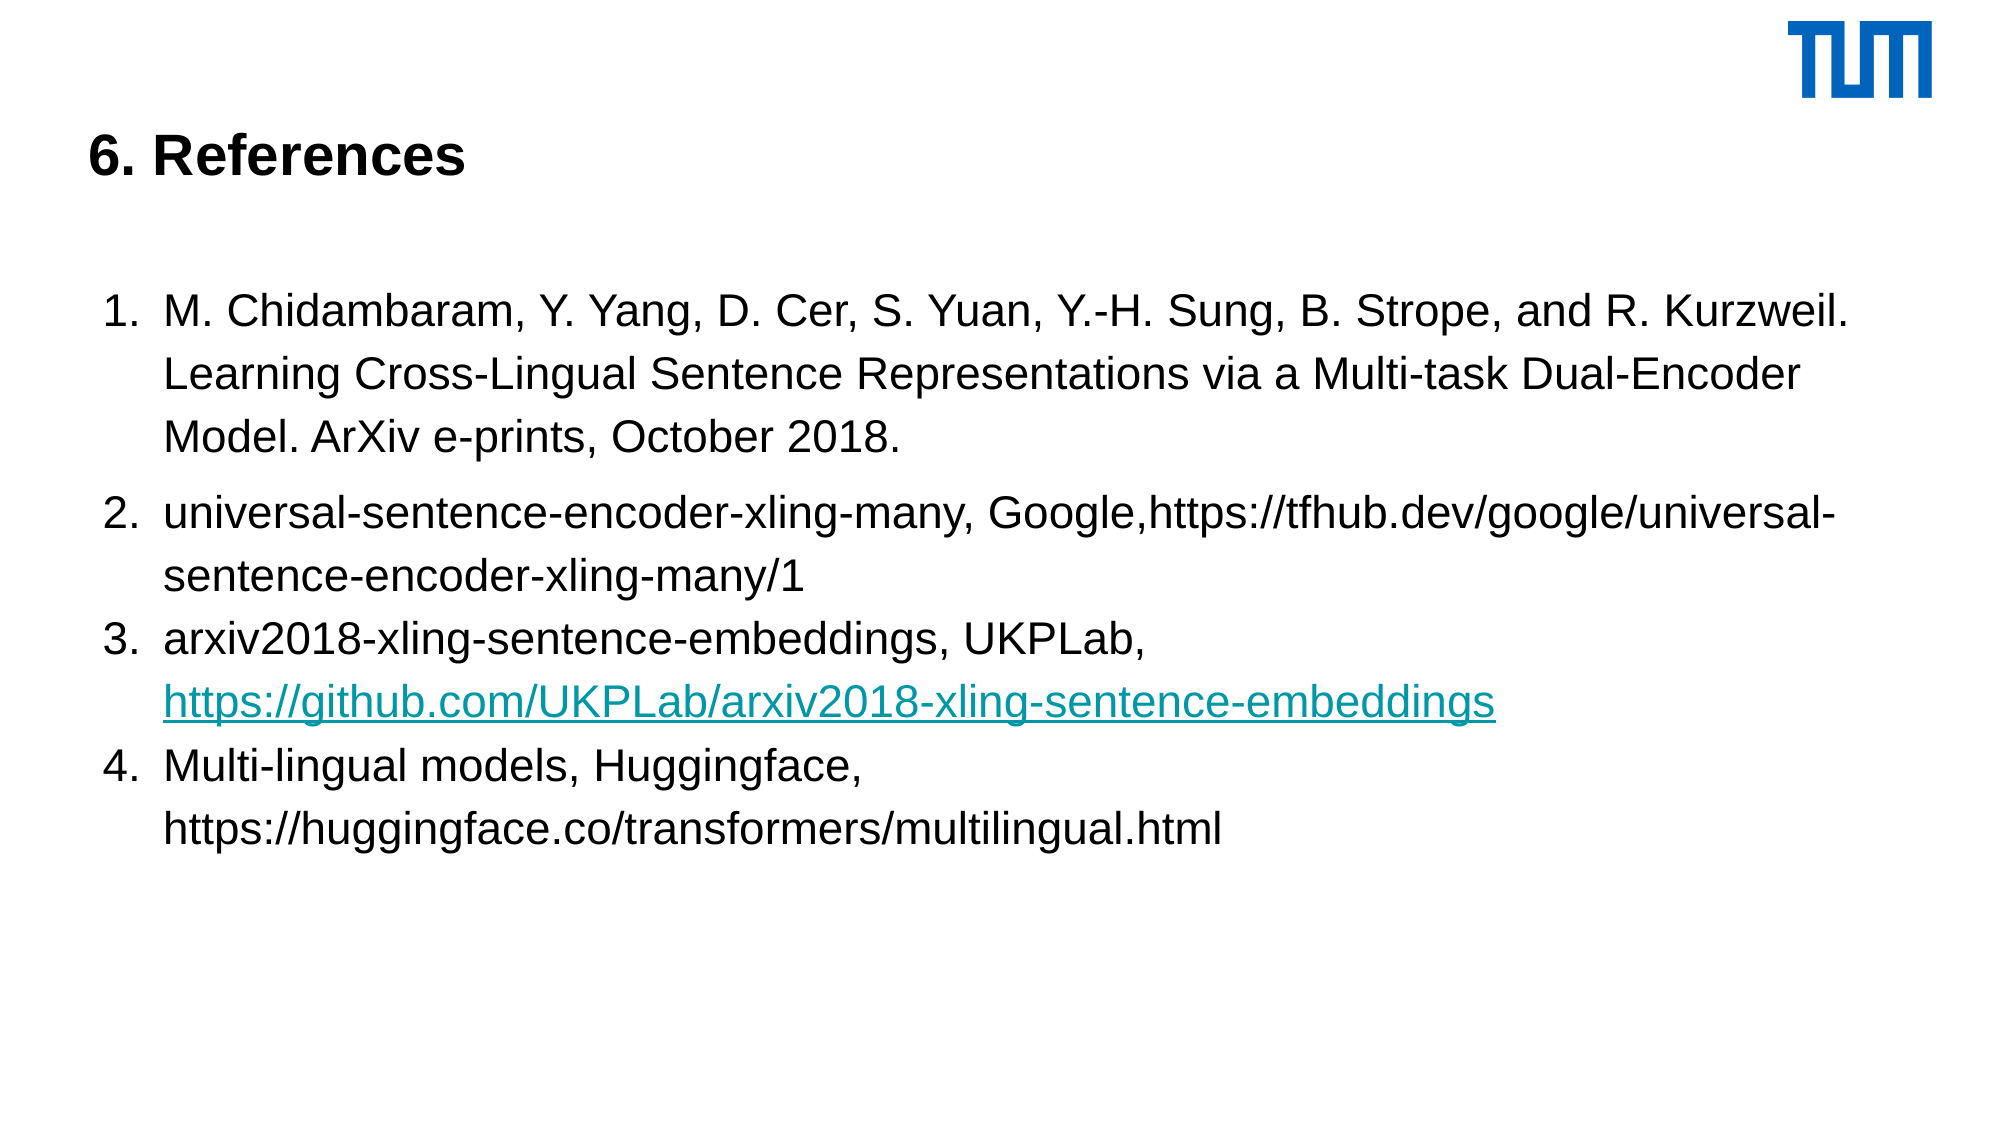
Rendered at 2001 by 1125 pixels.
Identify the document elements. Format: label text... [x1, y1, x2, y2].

picture [1788, 21, 1932, 97]
title 6. References [68, 97, 1932, 223]
list M. Chidambaram, Y. Yang, D. Cer, S. Yuan, Y.-H. Sung, B. Strope, and R. Kurzweil. Learning Cross-Lingual Sentence Representations via a Multi-task Dual-Encoder Model. ArXiv e-prints, October 2018. universal-sentence-encoder-xling-many, Google,https://tfhub.dev/google/universal-sentence-encoder-xling-many/1 arxiv2018-xling-sentence-embeddings, UKPLab, https://github.com/UKPLab/arxiv2018-xling-sentence-embeddings Multi-lingual models, Huggingface, https://huggingface.co/transformers/multilingual.html [68, 252, 1932, 1000]
